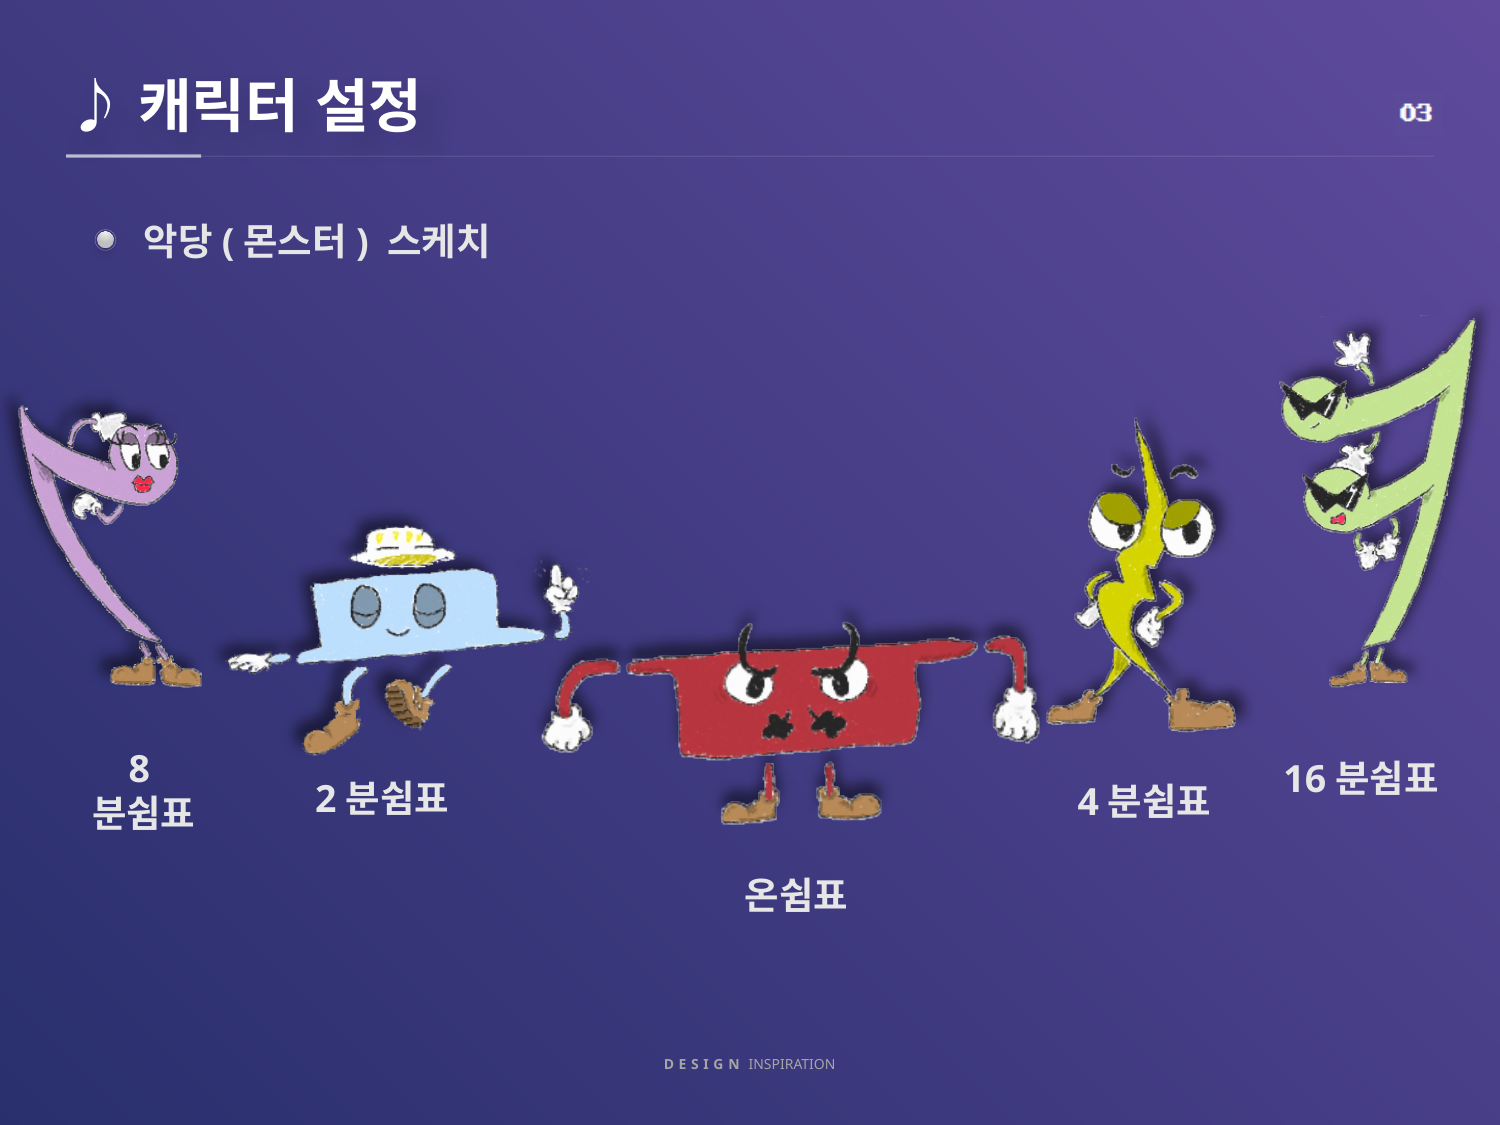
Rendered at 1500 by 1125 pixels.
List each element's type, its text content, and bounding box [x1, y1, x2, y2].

text_box 악당(몬스터) 스케치 [124, 217, 834, 263]
text_box 2분쉼표 [300, 796, 464, 828]
picture [0, 315, 1500, 880]
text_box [95, 229, 116, 251]
text_box 4분쉼표 [1087, 770, 1227, 831]
picture [1394, 91, 1443, 136]
text_box 8분쉼표 [63, 737, 225, 842]
text_box 온쉼표 [729, 880, 864, 924]
title ♪캐릭터 설정 [66, 77, 678, 139]
text_box 16분쉼표 [1268, 748, 1454, 808]
